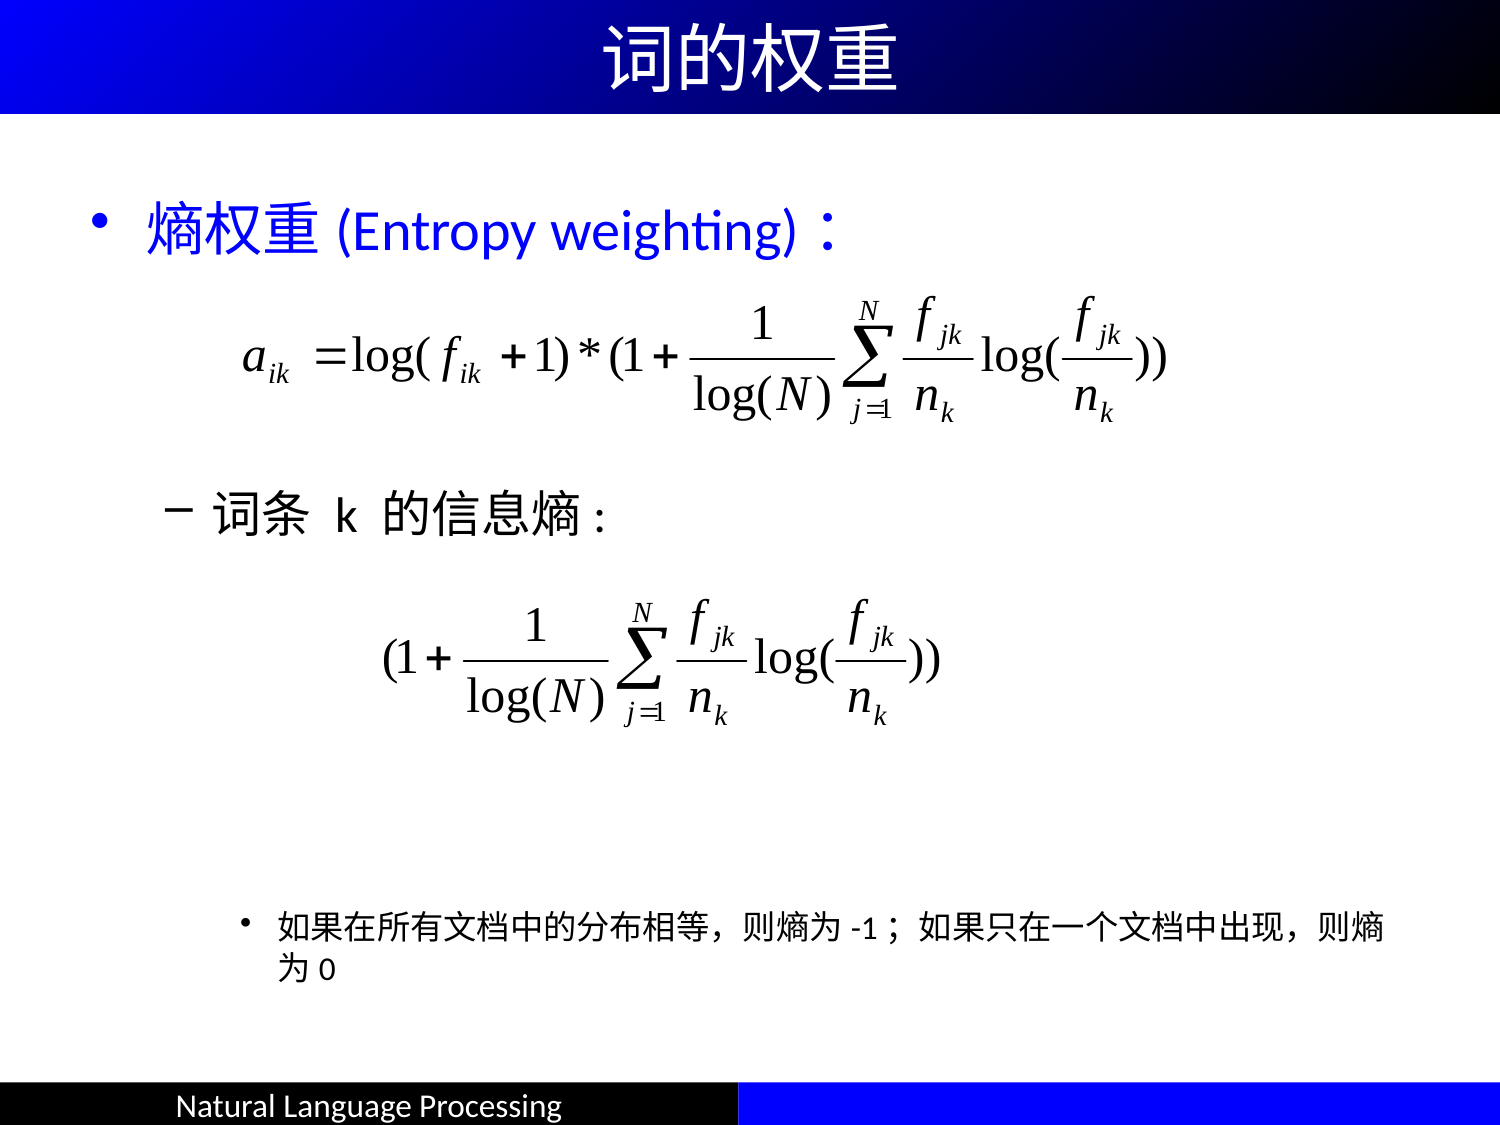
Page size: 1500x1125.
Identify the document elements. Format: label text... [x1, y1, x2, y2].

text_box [374, 585, 950, 737]
title 词的权重 [0, 0, 1500, 115]
list 熵权重(Entropy weighting)： 词条 k 的信息熵: 如果在所有文档中的分布相等，则熵为-1；如果只在一个文档中出现，则熵为0 [74, 184, 1424, 1012]
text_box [234, 283, 1176, 434]
